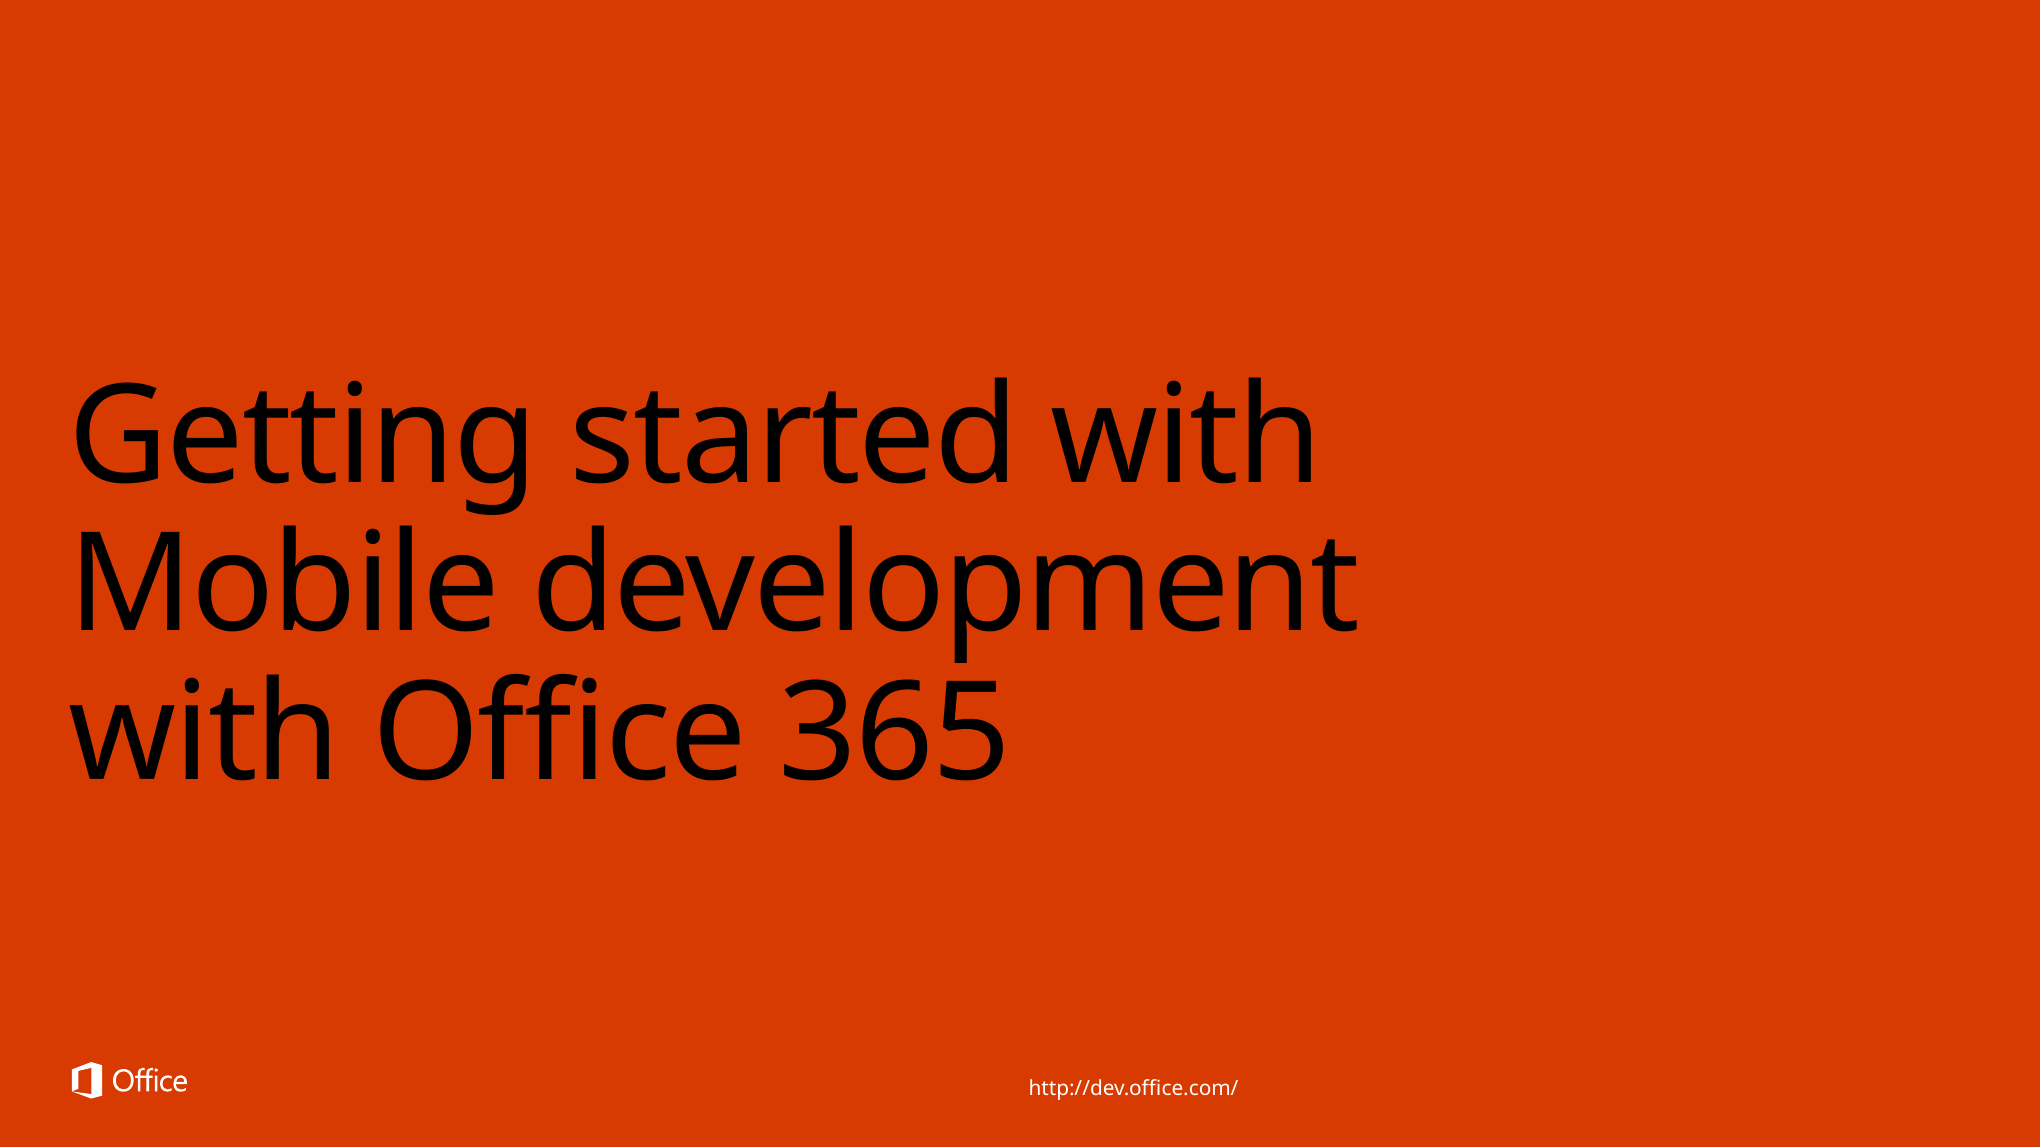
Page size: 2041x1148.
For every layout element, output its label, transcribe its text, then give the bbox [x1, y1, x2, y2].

title Getting started with Mobile development with Office 365 [45, 348, 1396, 824]
